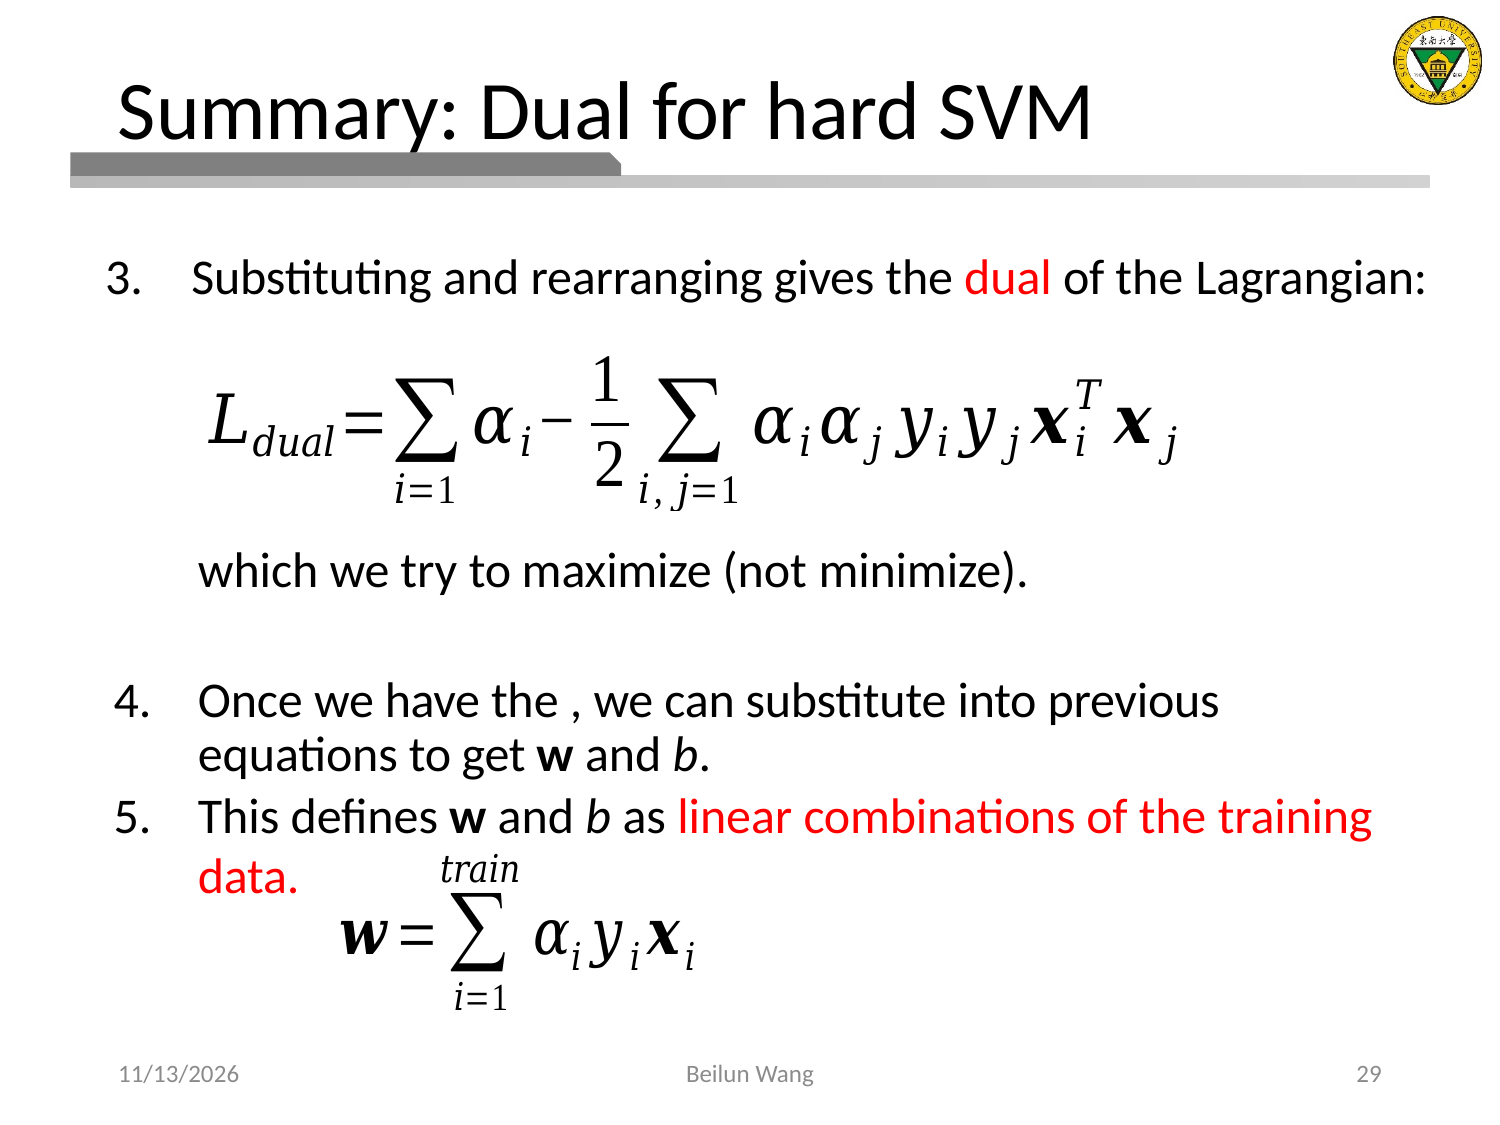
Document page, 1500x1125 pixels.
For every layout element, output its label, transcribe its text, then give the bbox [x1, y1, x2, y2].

slide_number 29 [1059, 1042, 1397, 1103]
footer Beilun Wang [496, 1042, 1004, 1103]
title Summary: Dual for hard SVM [103, 59, 1361, 156]
text_box 3. Substituting and rearranging gives the dual of the Lagrangian: [103, 242, 1437, 305]
picture [1393, 16, 1482, 105]
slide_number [103, 1042, 441, 1103]
